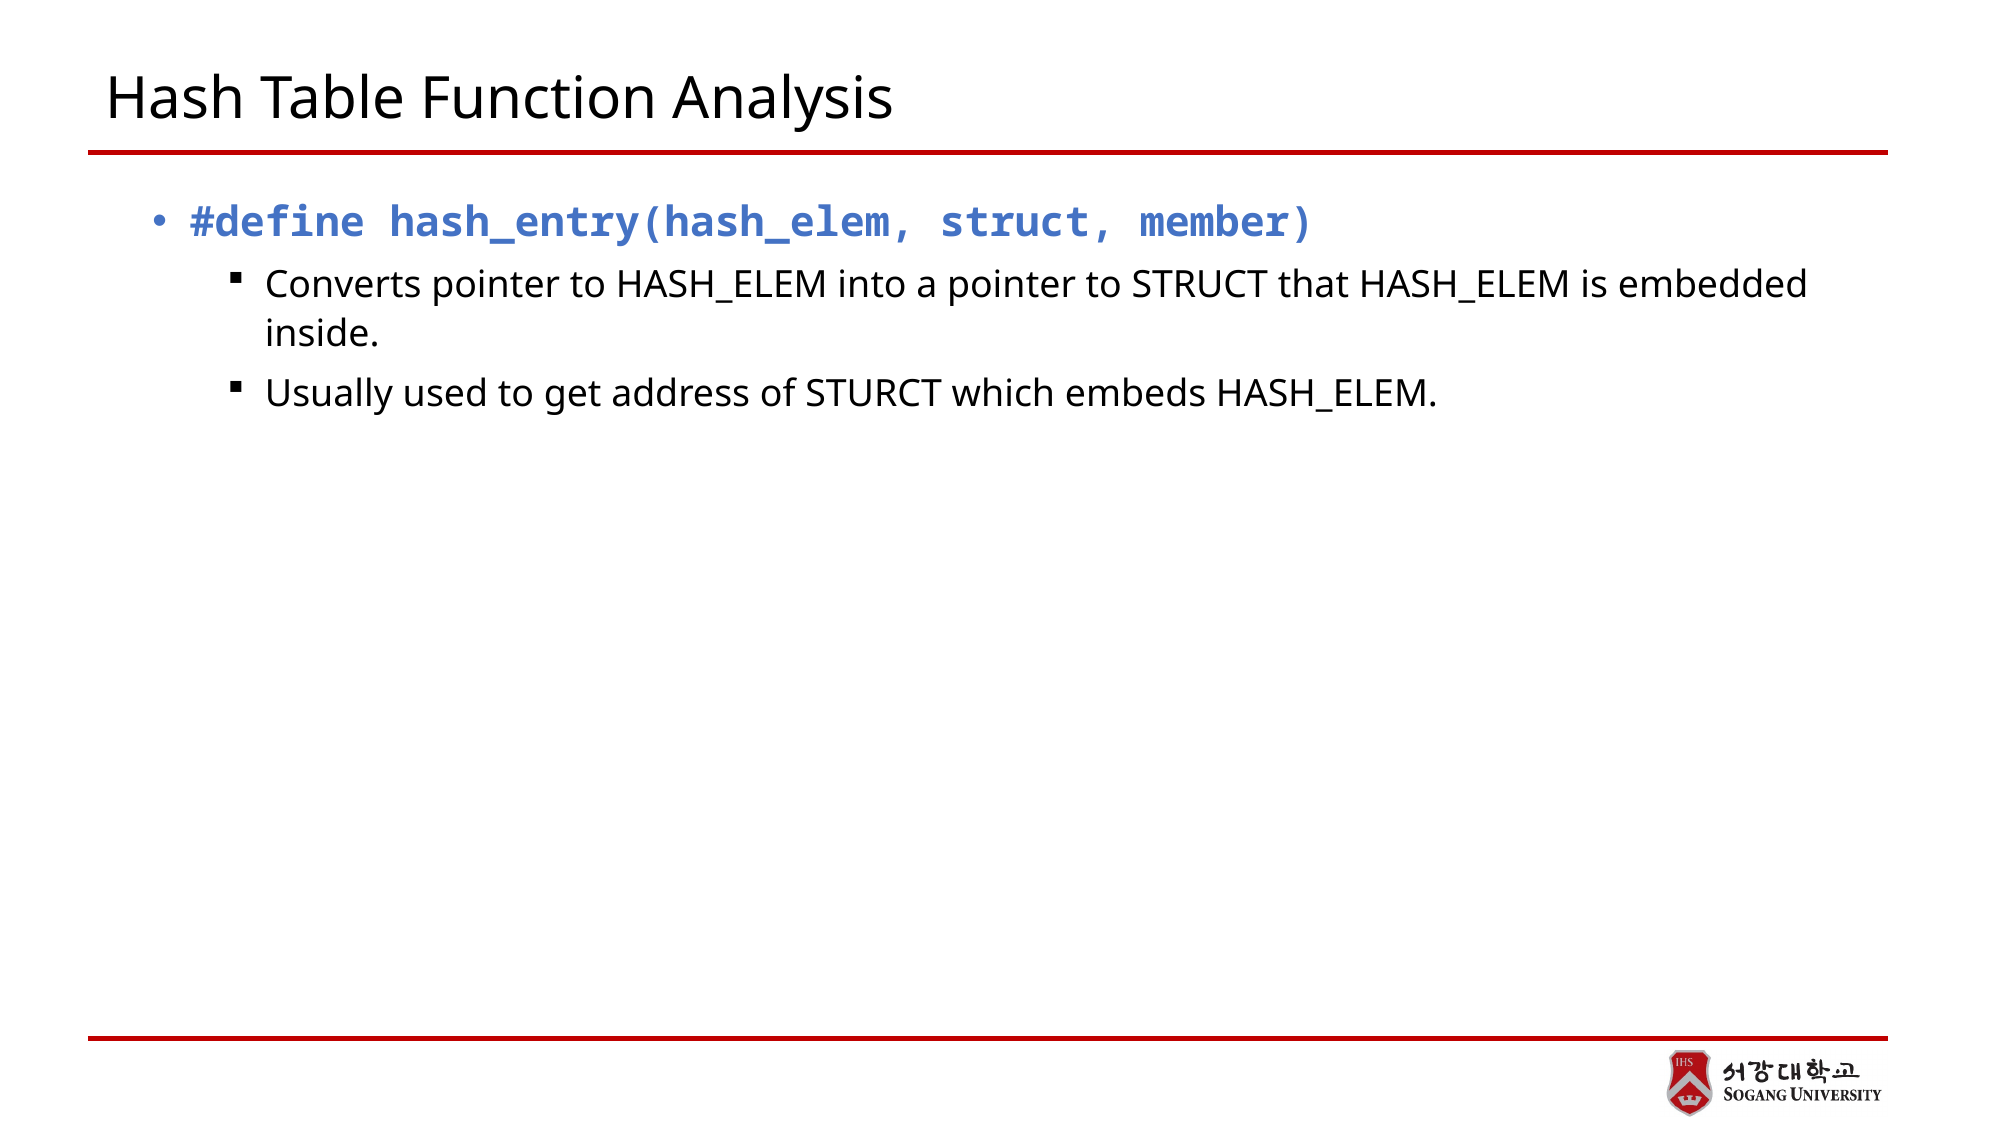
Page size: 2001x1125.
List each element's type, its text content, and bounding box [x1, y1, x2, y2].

title Hash Table Function Analysis [91, 61, 1817, 141]
list #define hash_entry(hash_elem, struct, member) Converts pointer to HASH_ELEM into a pointer to STRUCT that HASH_ELEM is embedded inside. Usually used to get address of STURCT which embeds HASH_ELEM. [137, 182, 1863, 248]
picture [1659, 1049, 1888, 1117]
